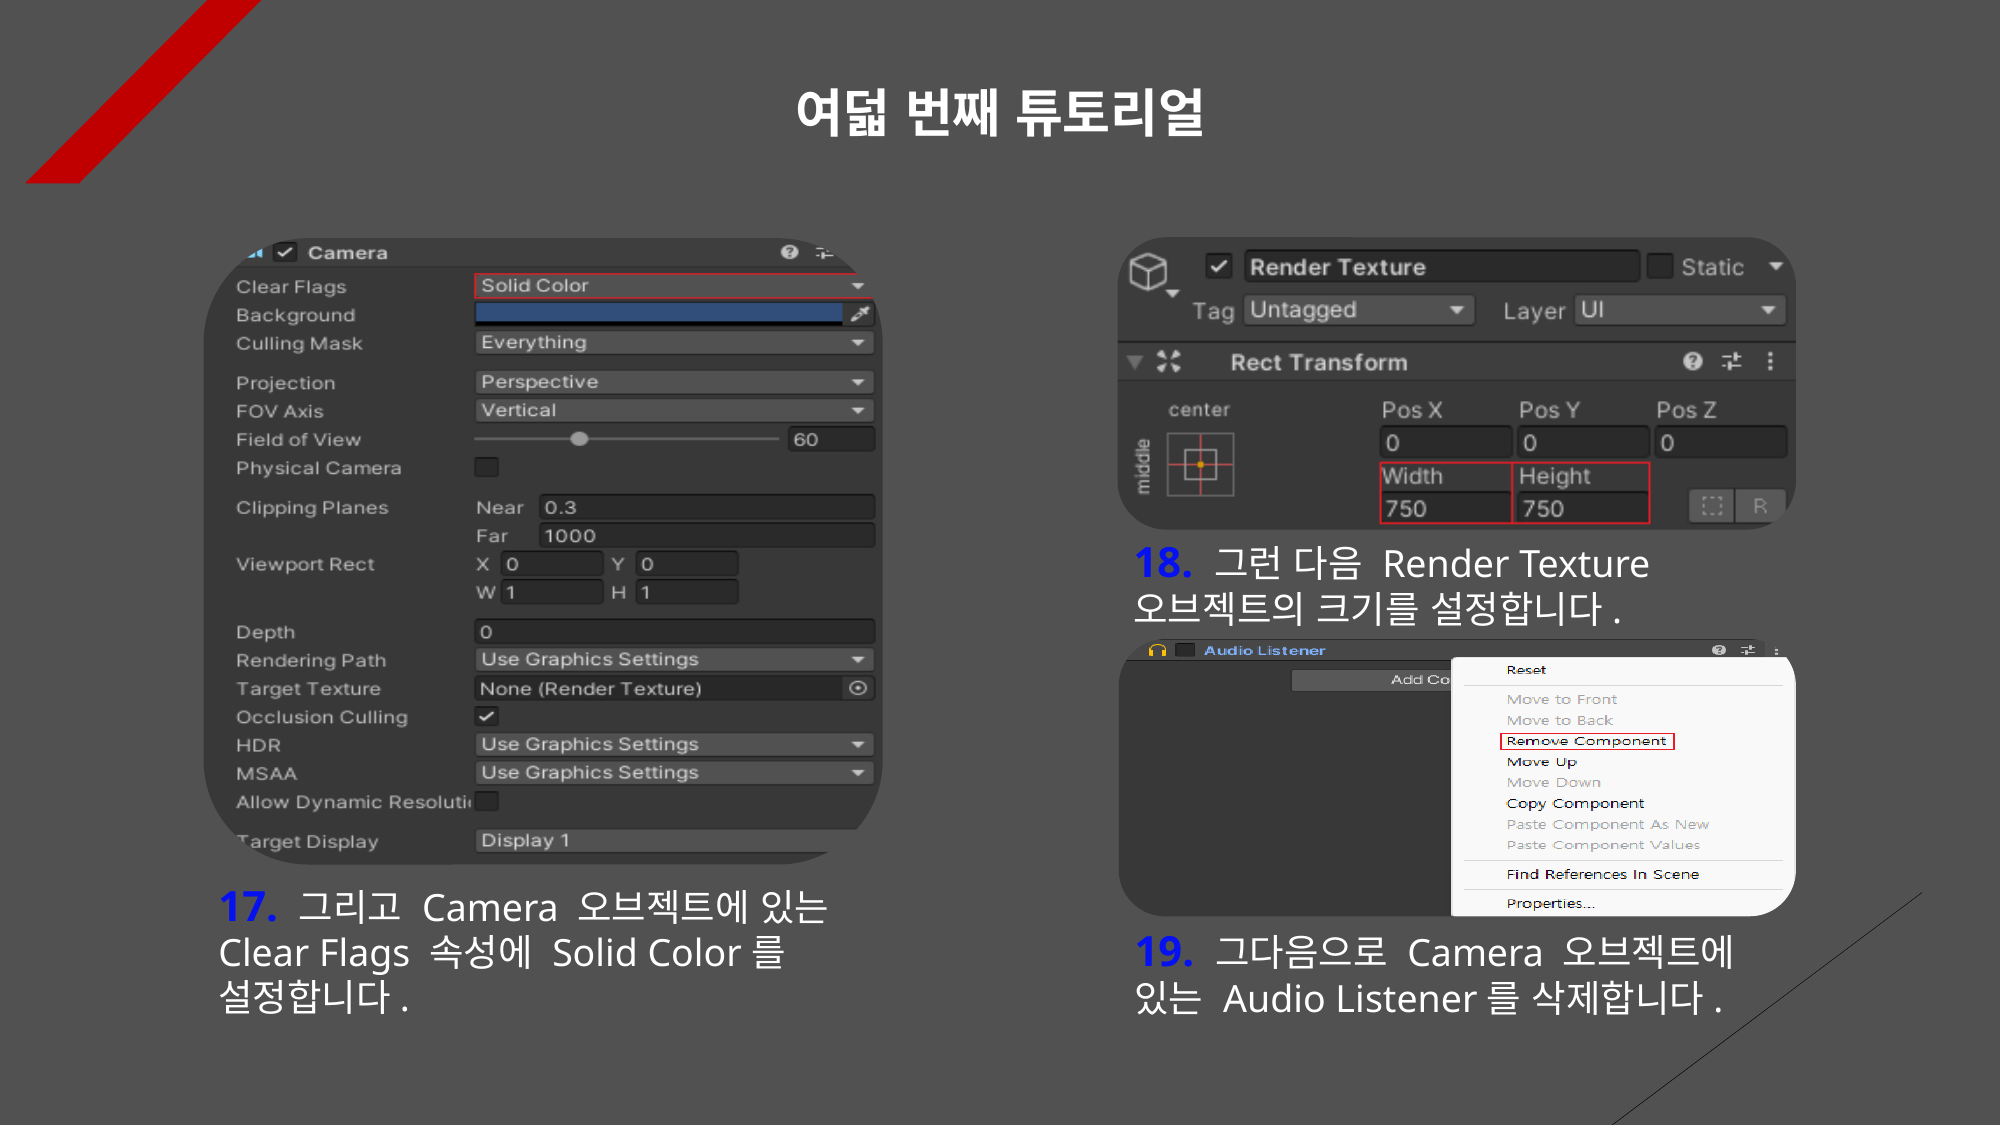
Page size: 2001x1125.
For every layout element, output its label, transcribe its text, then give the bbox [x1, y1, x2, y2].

picture [1118, 639, 1796, 917]
text_box 18. 그런 다음 Render Texture 오브젝트의 크기를 설정합니다. [1118, 528, 1798, 639]
text_box 19. 그다음으로 Camera 오브젝트에 있는 Audio Listener를 삭제합니다. [1119, 917, 1795, 1028]
picture [1117, 237, 1796, 530]
text_box 여덟 번째 튜토리얼 [712, 73, 1289, 151]
picture [203, 238, 883, 865]
text_box 17. 그리고 Camera 오브젝트에 있는 Clear Flags 속성에 Solid Color를 설정합니다. [203, 871, 882, 1027]
